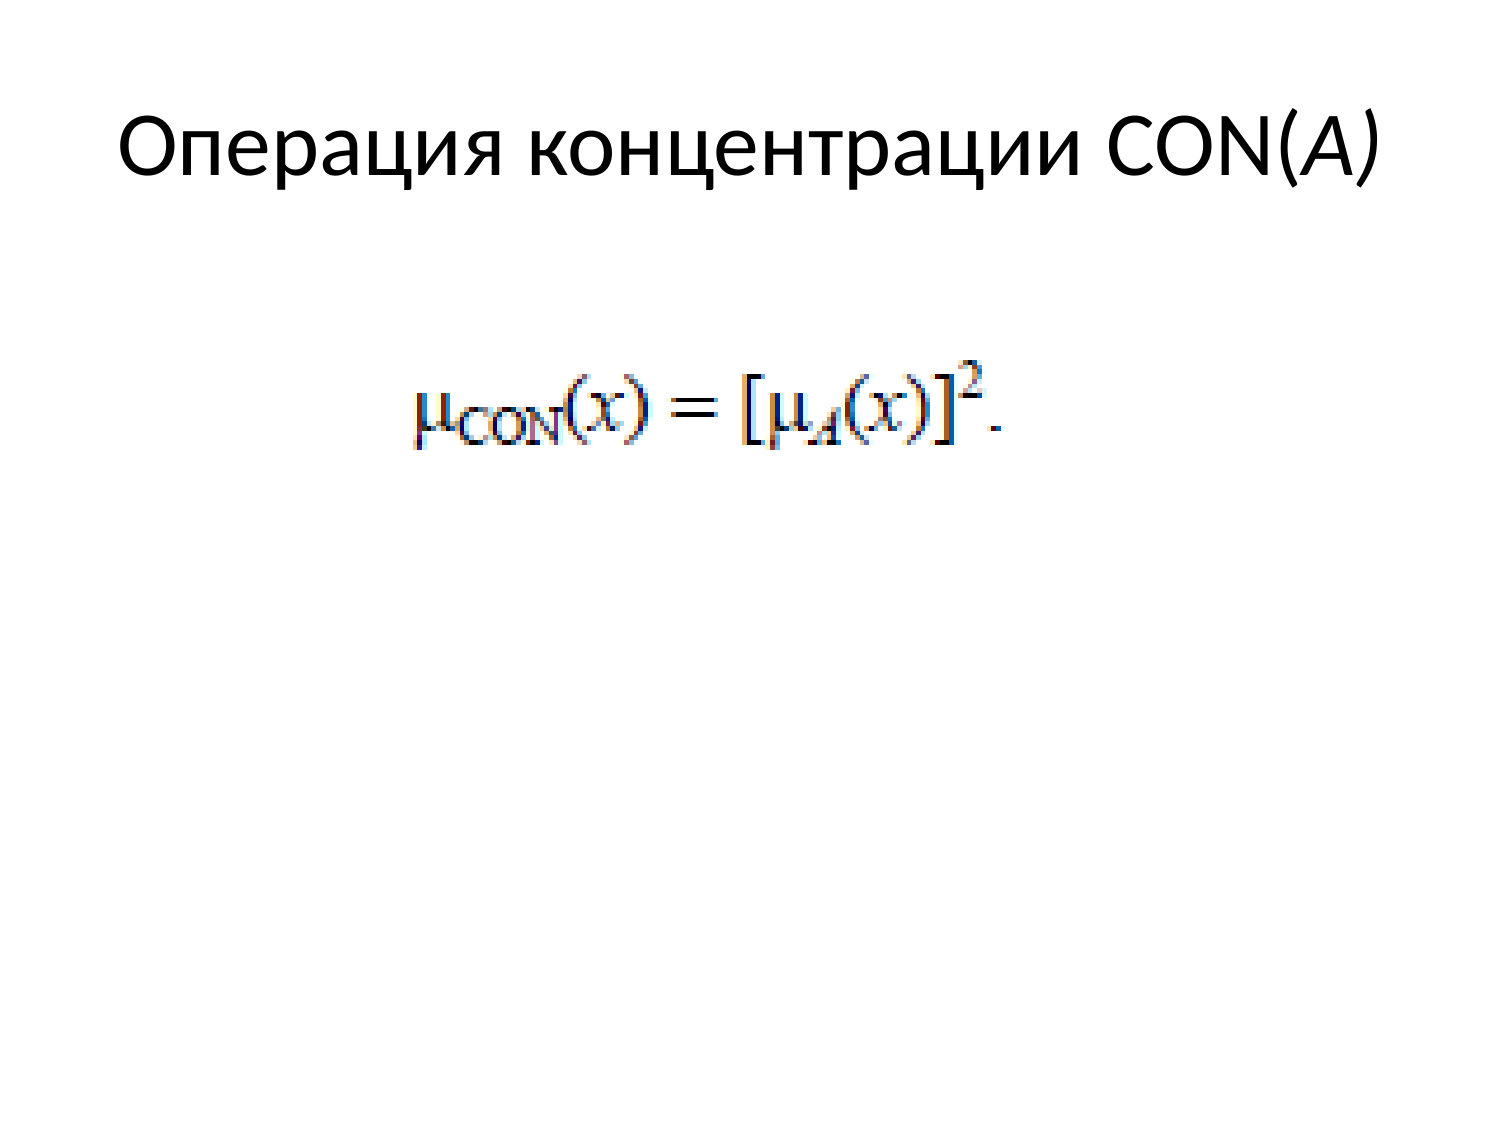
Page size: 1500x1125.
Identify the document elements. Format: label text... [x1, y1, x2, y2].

title Операция концентрации CON(A) [75, 45, 1425, 233]
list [399, 337, 1020, 484]
